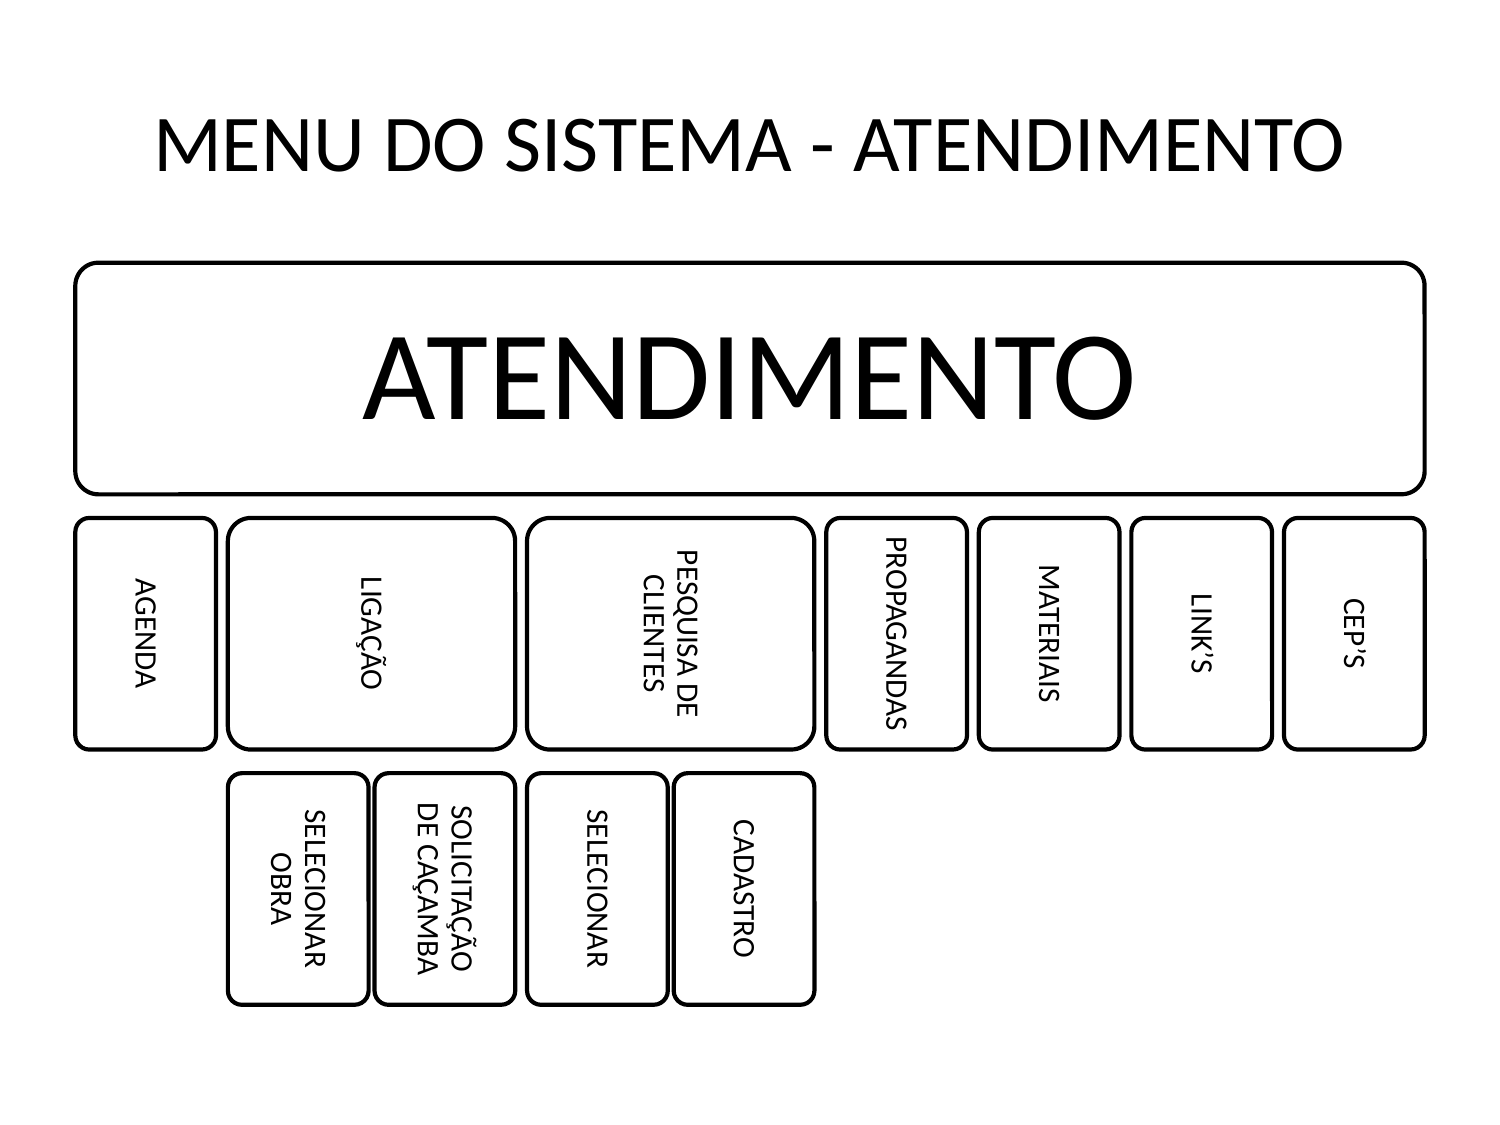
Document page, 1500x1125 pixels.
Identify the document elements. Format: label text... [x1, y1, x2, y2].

title MENU DO SISTEMA - ATENDIMENTO [75, 45, 1425, 233]
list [74, 262, 1426, 1006]
